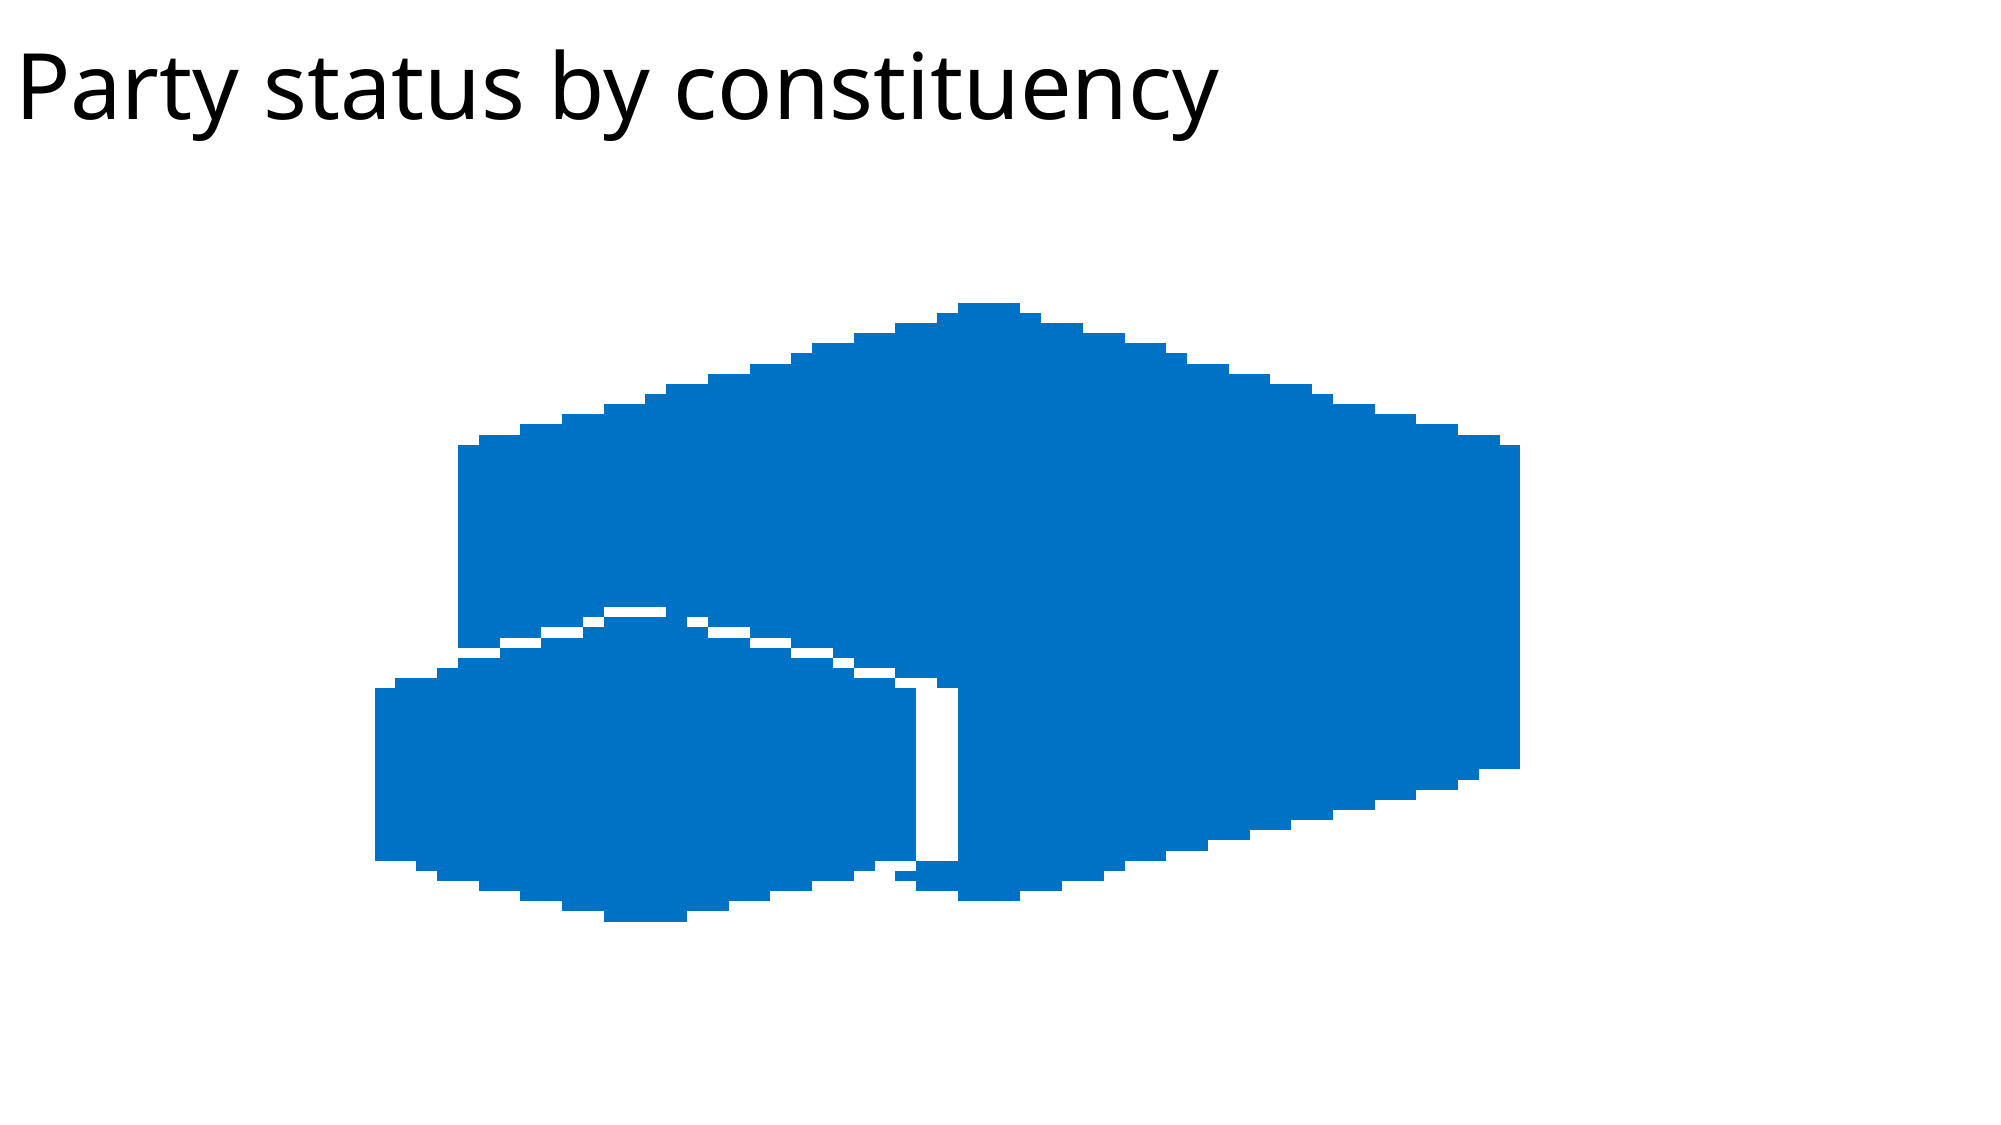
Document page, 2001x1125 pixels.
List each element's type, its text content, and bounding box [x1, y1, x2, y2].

title Party status by constituency [0, 0, 1713, 151]
picture [0, 151, 2000, 1125]
